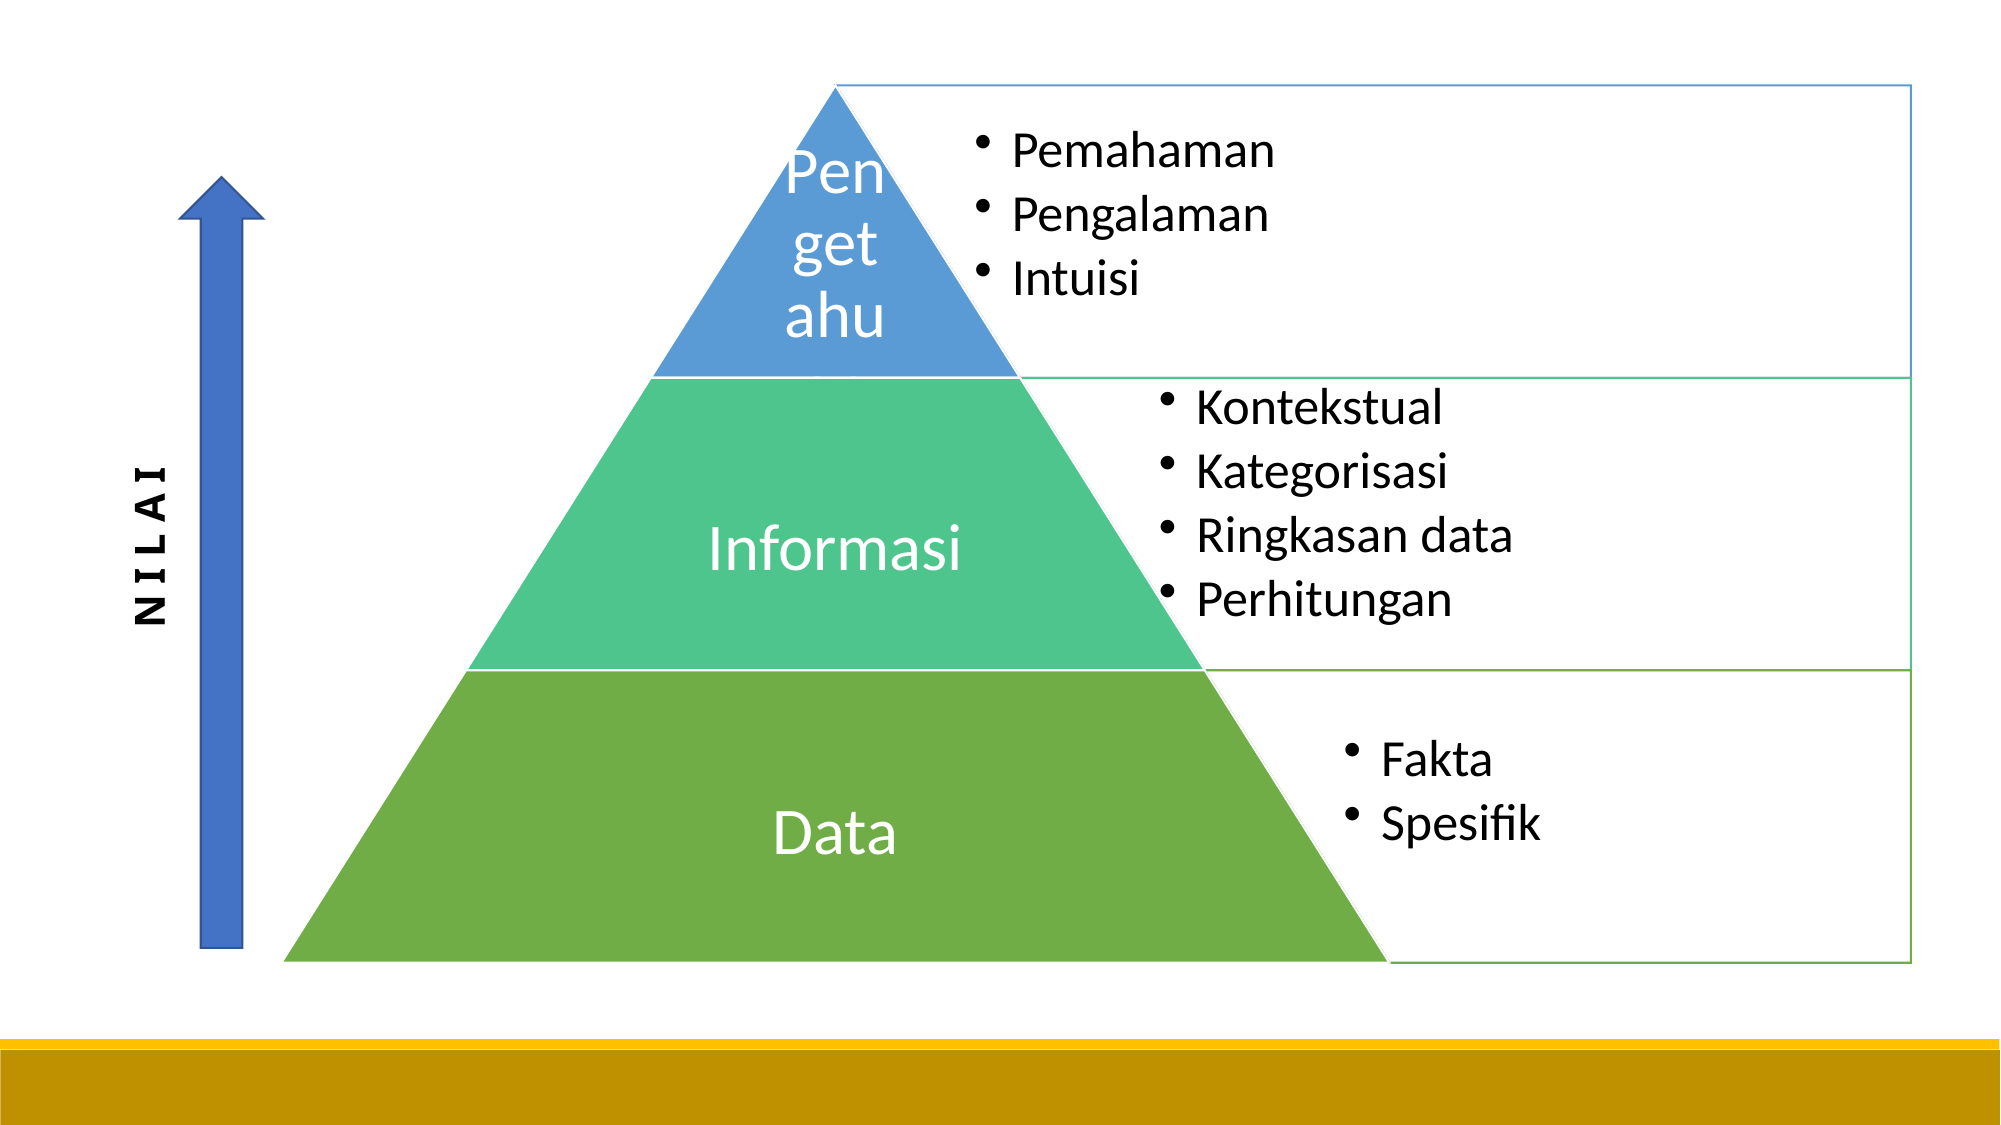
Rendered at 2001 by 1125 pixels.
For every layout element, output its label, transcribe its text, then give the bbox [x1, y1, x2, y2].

text_box [177, 175, 266, 949]
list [281, 85, 1911, 963]
text_box N I L A I [115, 362, 181, 644]
